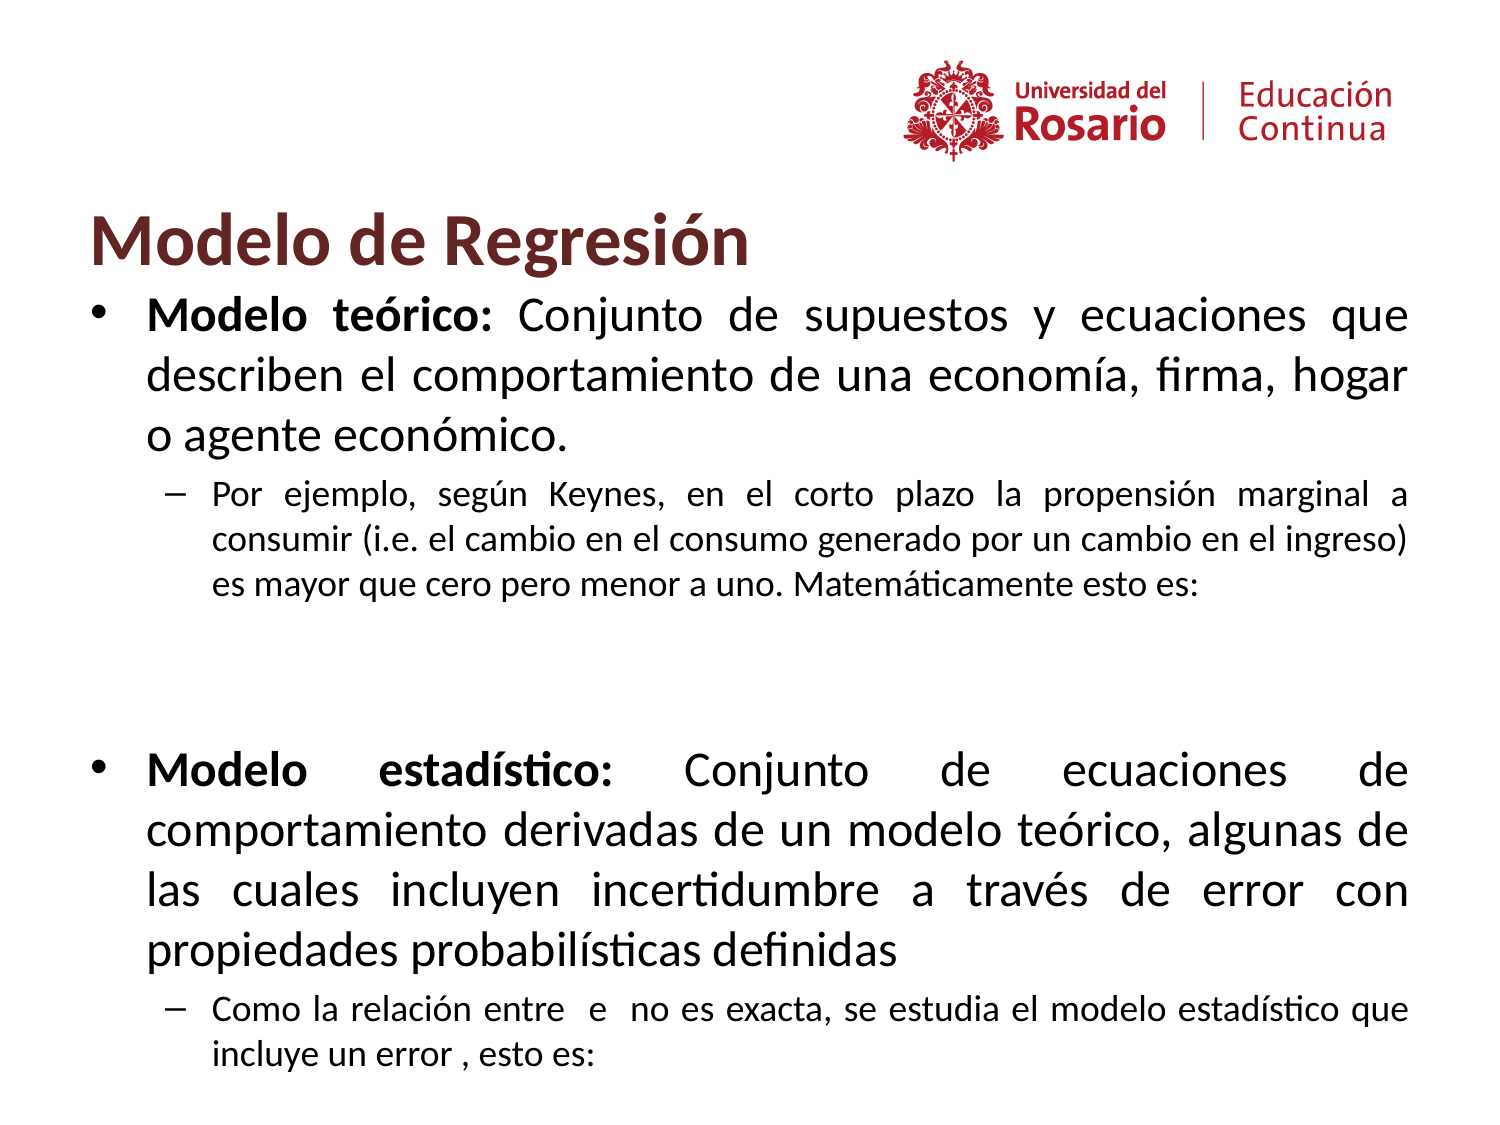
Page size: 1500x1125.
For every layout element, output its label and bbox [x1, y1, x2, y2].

list [0, 0, 1499, 1109]
